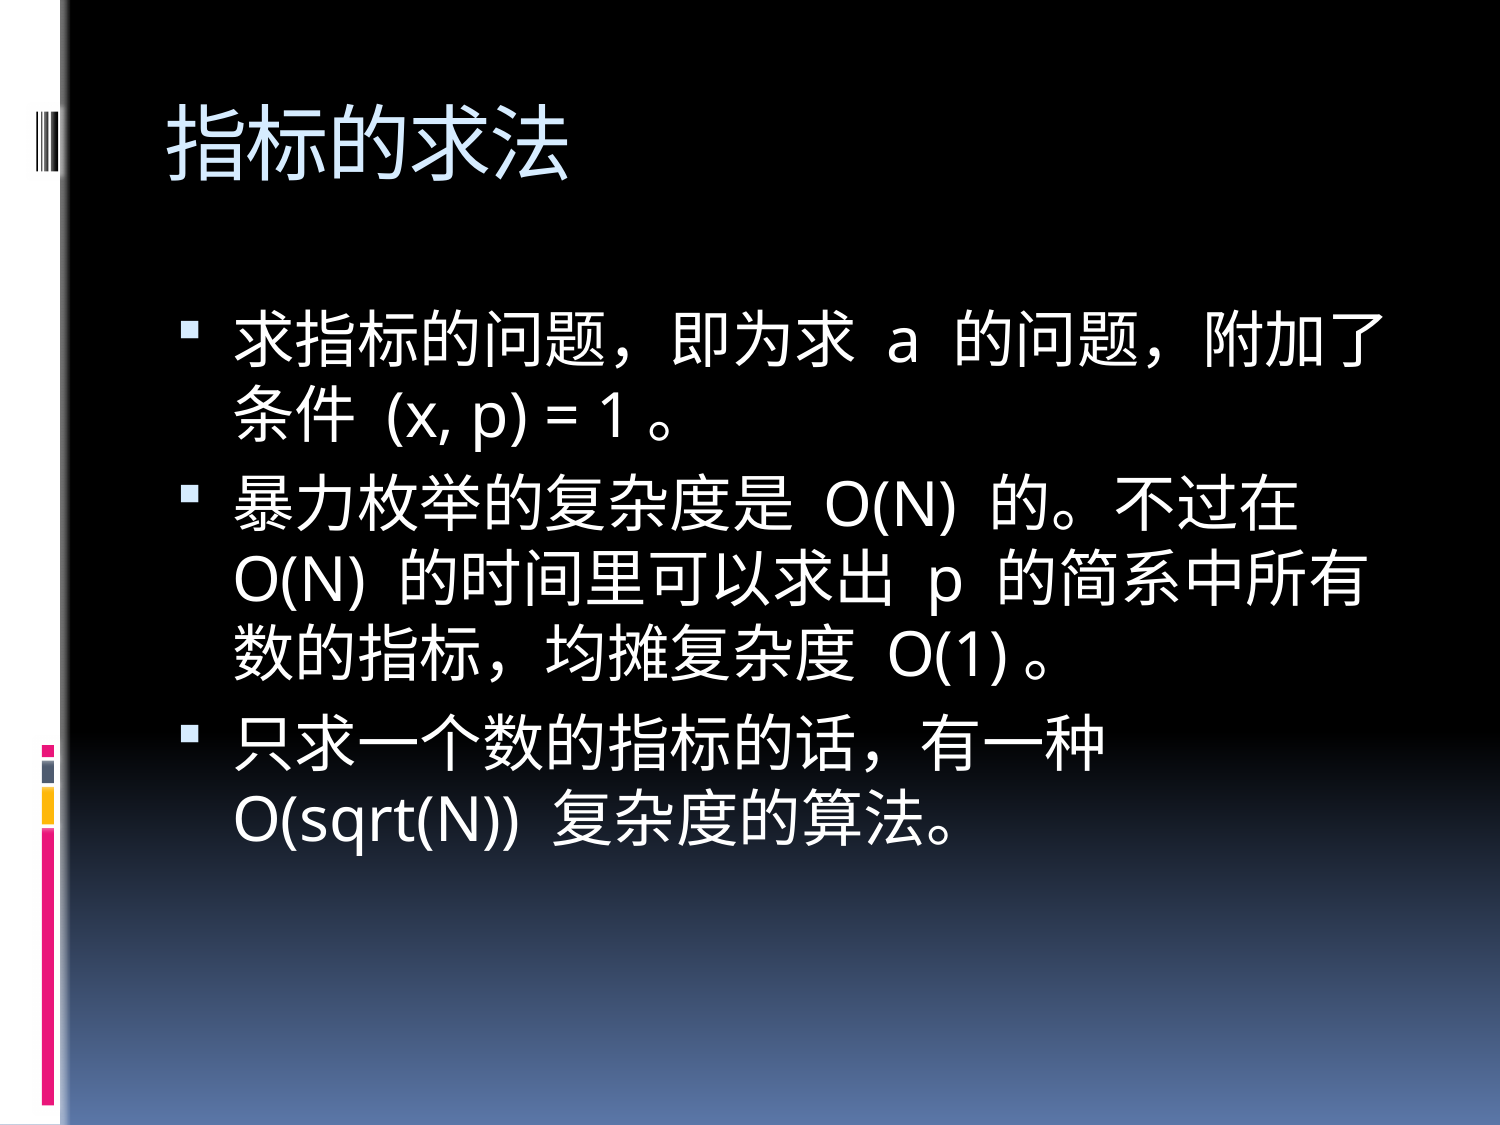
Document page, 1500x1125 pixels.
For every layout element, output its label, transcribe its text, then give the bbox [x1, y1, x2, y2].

title 指标的求法 [150, 83, 1425, 234]
list 求指标的问题，即为求 a 的问题，附加了条件 (x, p) = 1。 暴力枚举的复杂度是 O(N) 的。不过在 O(N) 的时间里可以求出 p 的简系中所有数的指标，均摊复杂度 O(1)。 只求一个数的指标的话，有一种 O(sqrt(N)) 复杂度的算法。 [150, 292, 1425, 1043]
